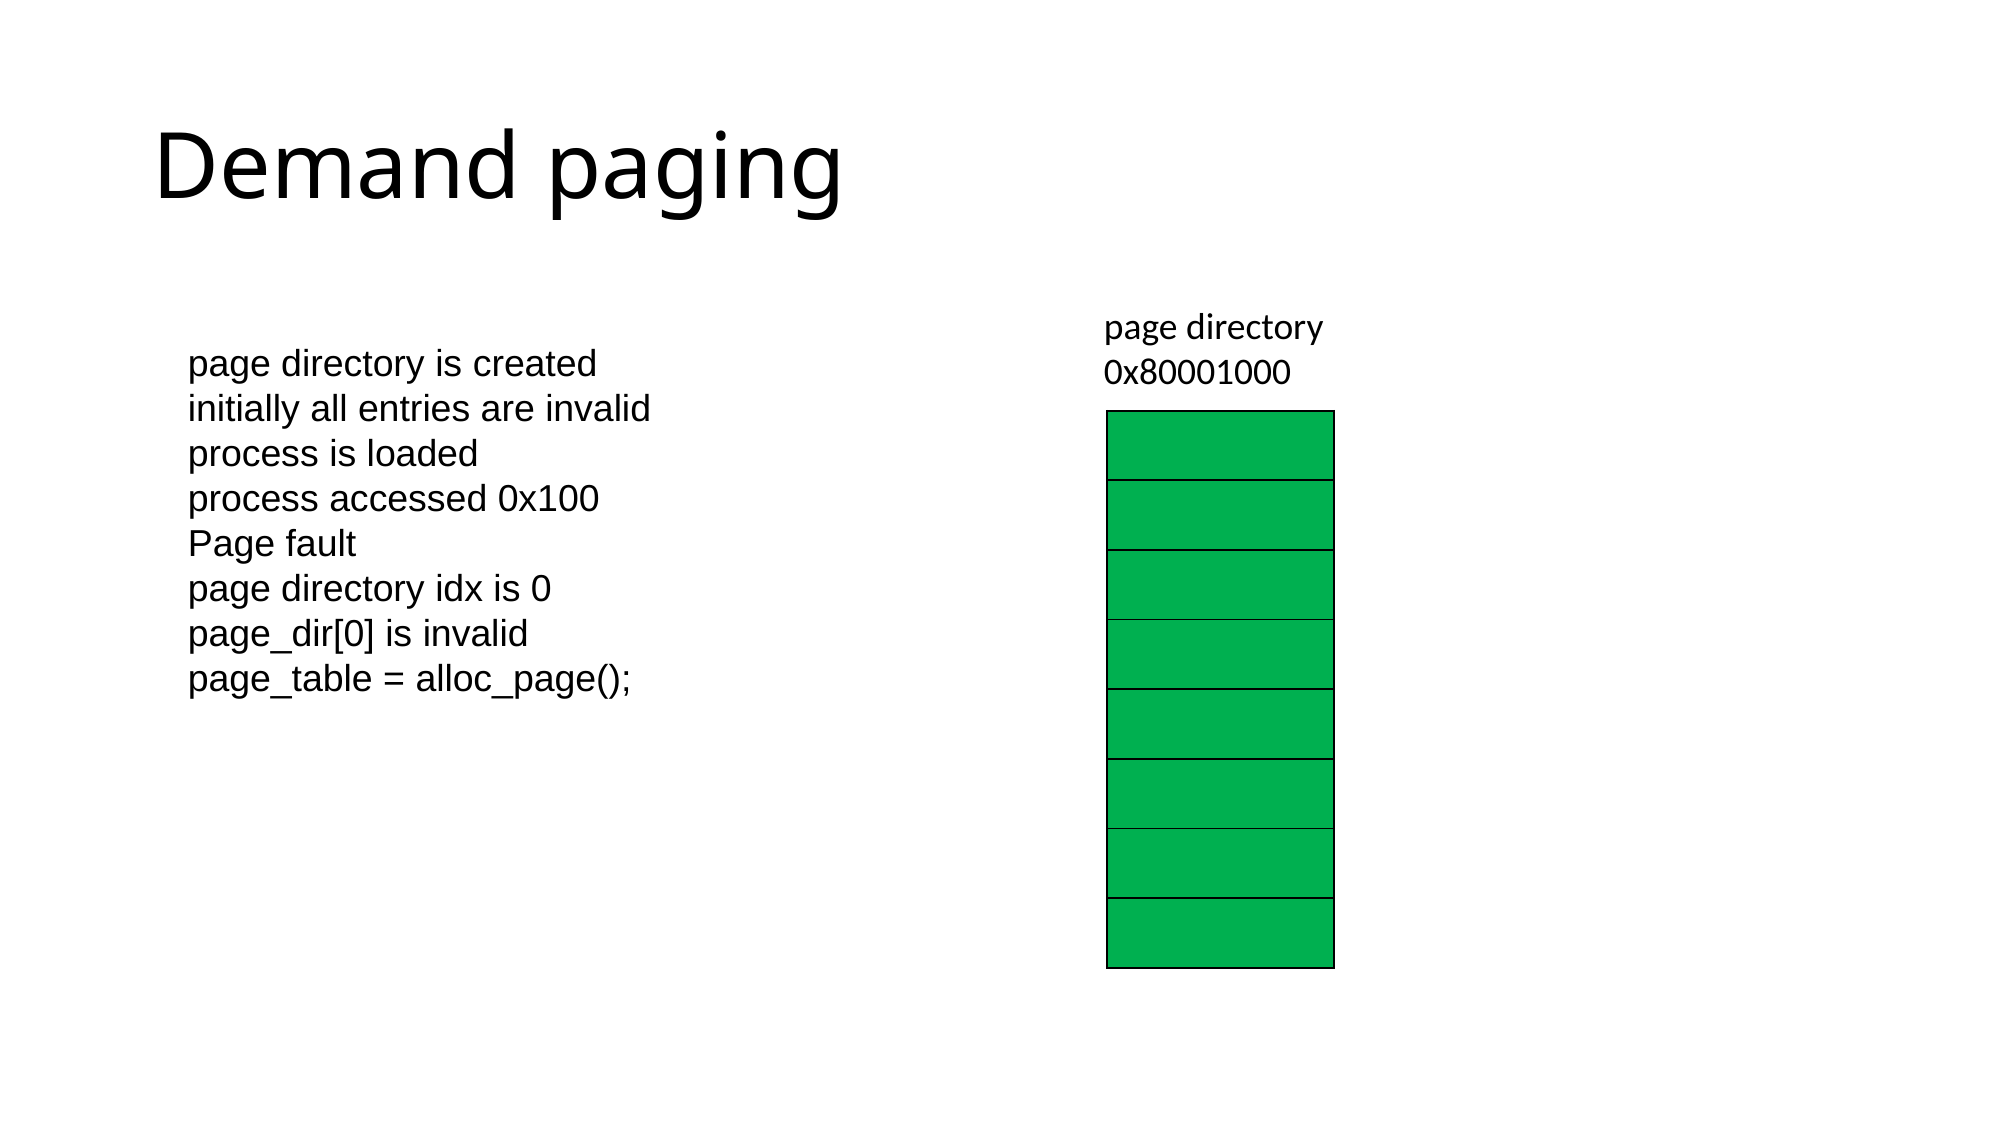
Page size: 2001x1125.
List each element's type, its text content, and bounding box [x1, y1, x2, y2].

text_box page directory is created initially all entries are invalid process is loaded process accessed 0x100 Page fault page directory idx is 0 page_dir[0] is invalid page_table = alloc_page(); [173, 332, 715, 752]
table_cell [1108, 829, 1333, 897]
table_cell [1108, 620, 1333, 688]
table_cell [1108, 481, 1333, 549]
table_header [1108, 412, 1333, 479]
text_box page directory 0x80001000 [1089, 294, 1438, 400]
table_cell [1108, 899, 1333, 967]
title Demand paging [137, 59, 1863, 278]
table_cell [1108, 690, 1333, 758]
table_cell [1108, 551, 1333, 619]
table_cell [1108, 760, 1333, 828]
